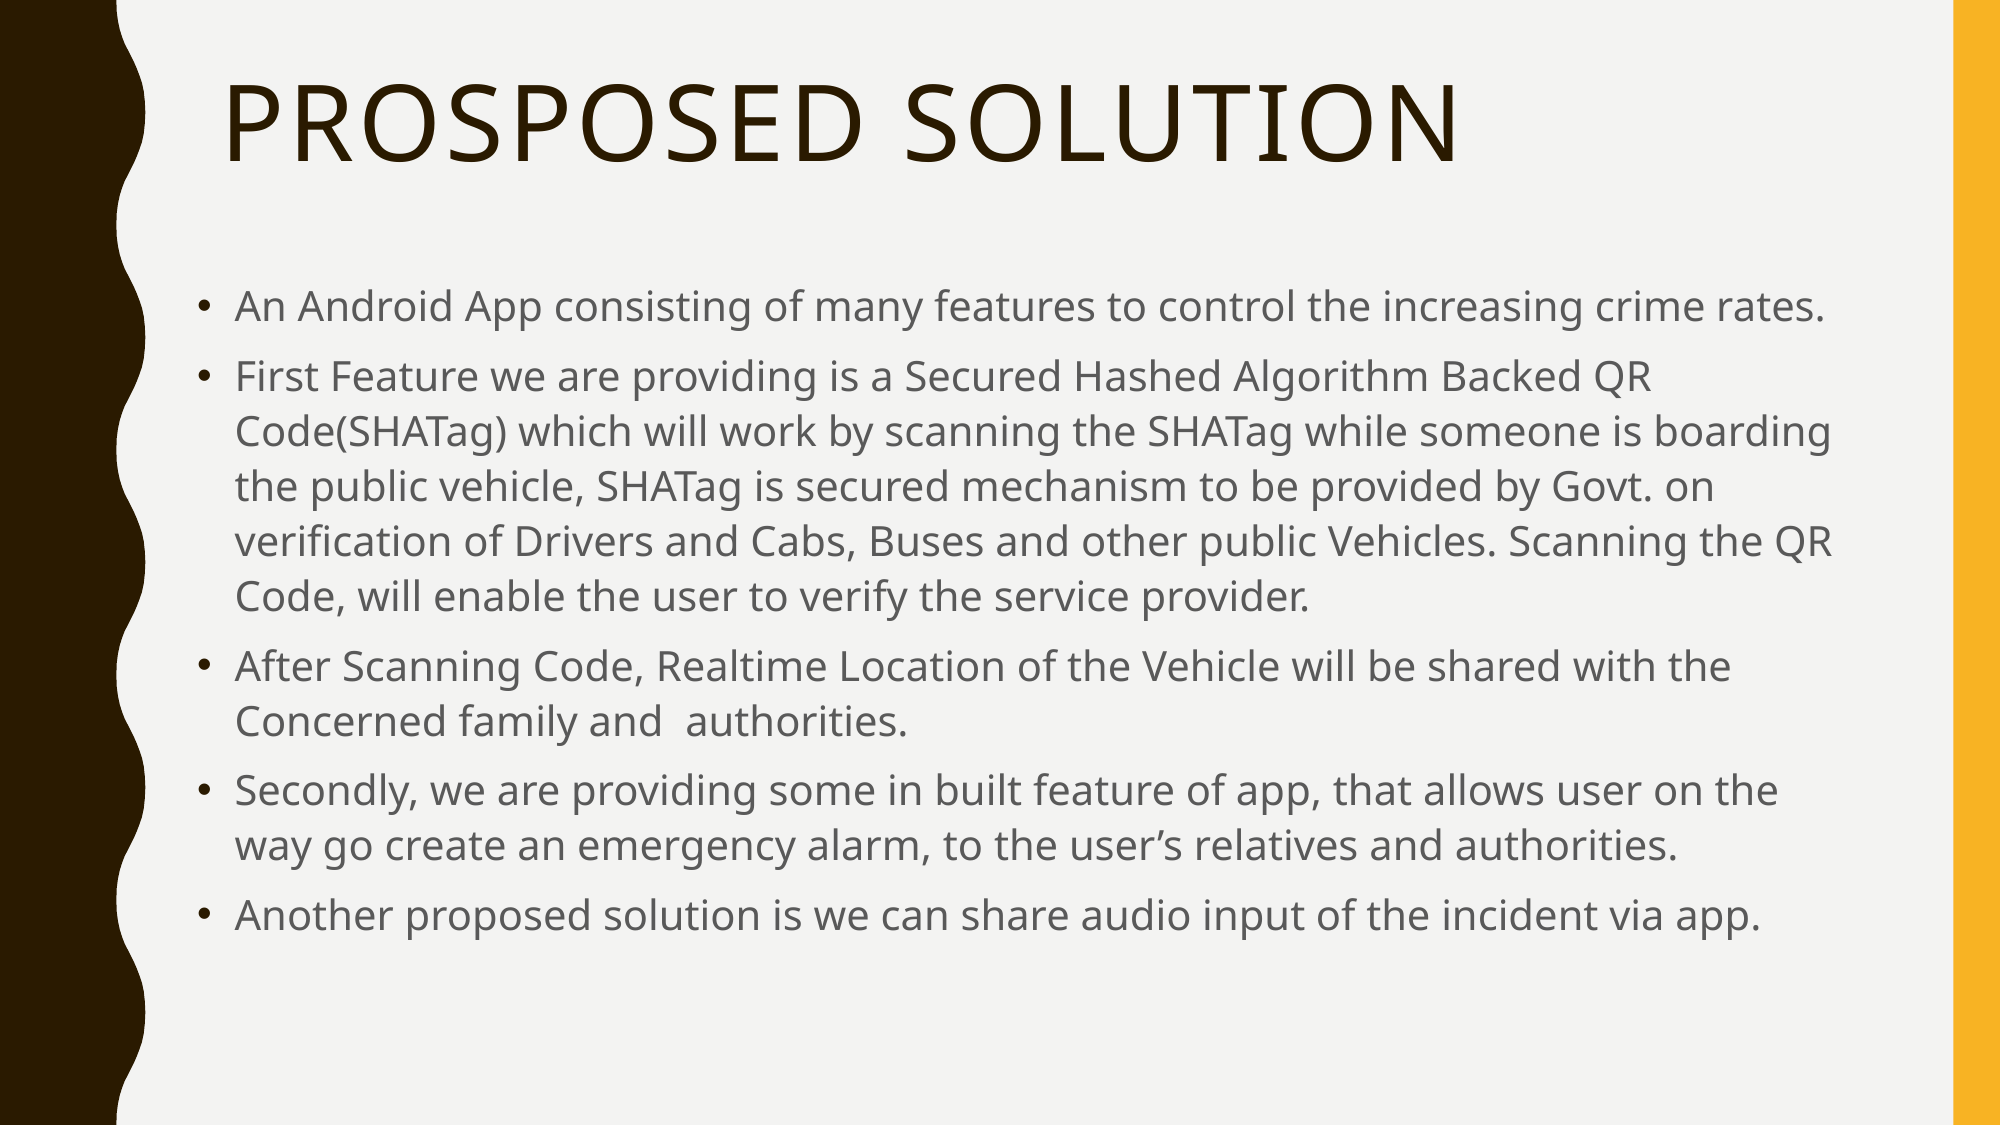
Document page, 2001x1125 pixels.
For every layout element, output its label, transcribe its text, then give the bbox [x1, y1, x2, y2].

title Prosposed Solution [205, 62, 1875, 308]
list An Android App consisting of many features to control the increasing crime rates. First Feature we are providing is a Secured Hashed Algorithm Backed QR Code(SHATag) which will work by scanning the SHATag while someone is boarding the public vehicle, SHATag is secured mechanism to be provided by Govt. on verification of Drivers and Cabs, Buses and other public Vehicles. Scanning the QR Code, will enable the user to verify the service provider. After Scanning Code, Realtime Location of the Vehicle will be shared with the Concerned family and authorities. Secondly, we are providing some in built feature of app, that allows user on the way go create an emergency alarm, to the user’s relatives and authorities. Another proposed solution is we can share audio input of the incident via app. [182, 267, 1852, 1007]
